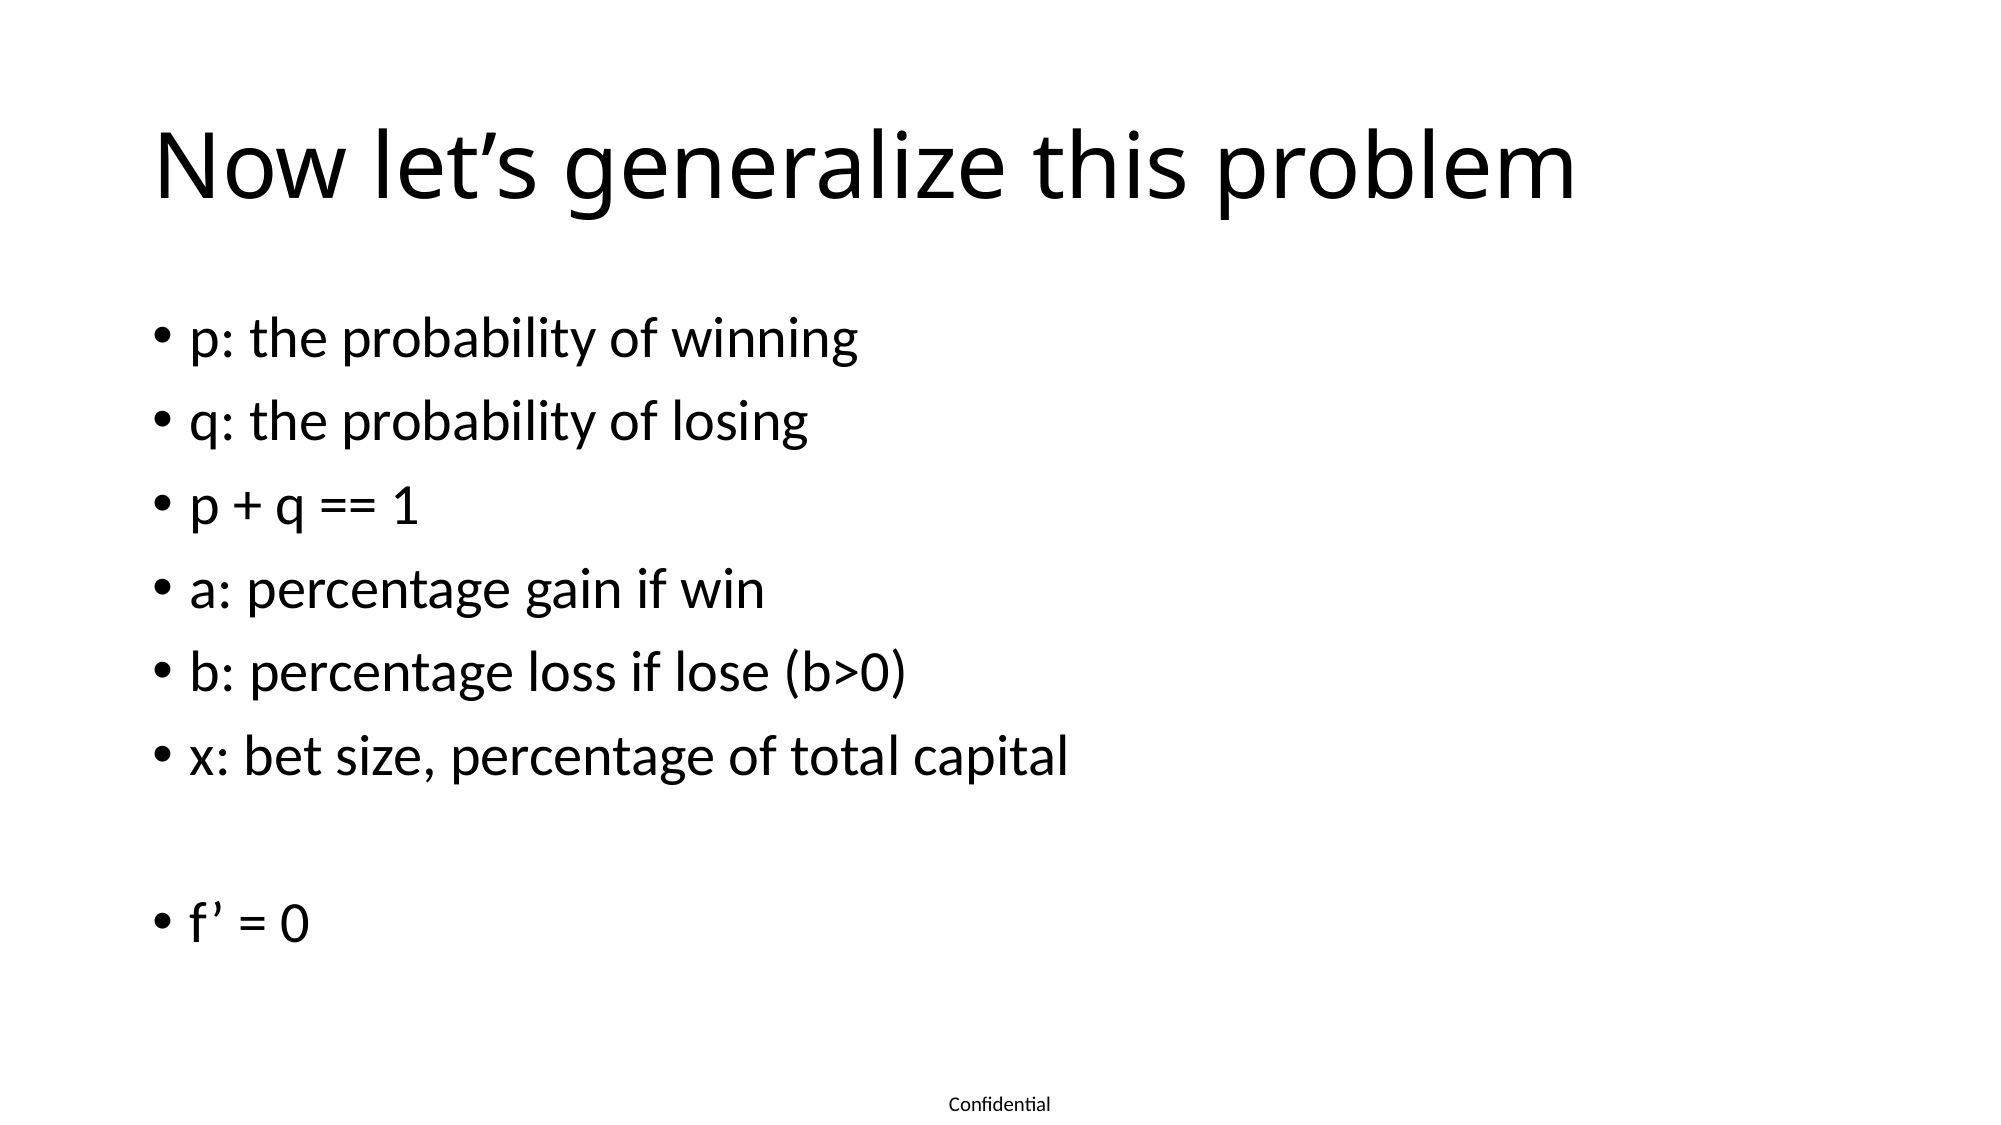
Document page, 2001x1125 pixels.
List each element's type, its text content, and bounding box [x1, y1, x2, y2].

title Now let’s generalize this problem [137, 59, 1863, 278]
